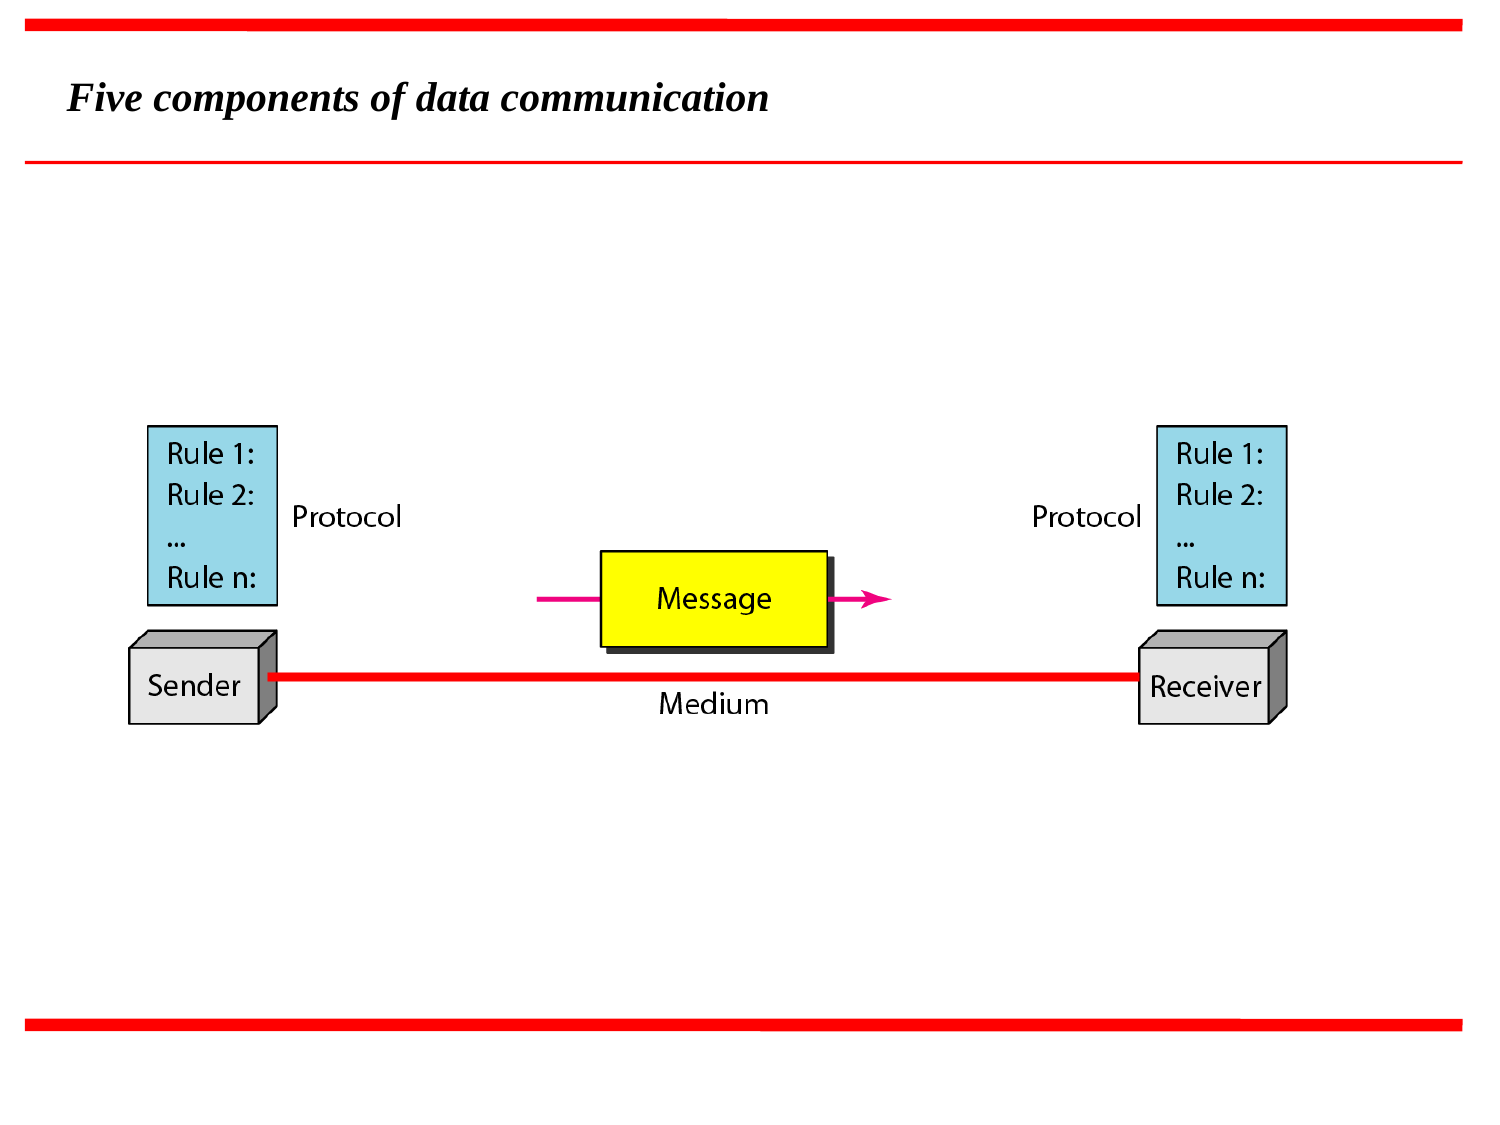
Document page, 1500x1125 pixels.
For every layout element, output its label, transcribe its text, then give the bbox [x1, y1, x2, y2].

picture [128, 425, 1288, 726]
text_box Five components of data communication [51, 62, 786, 128]
